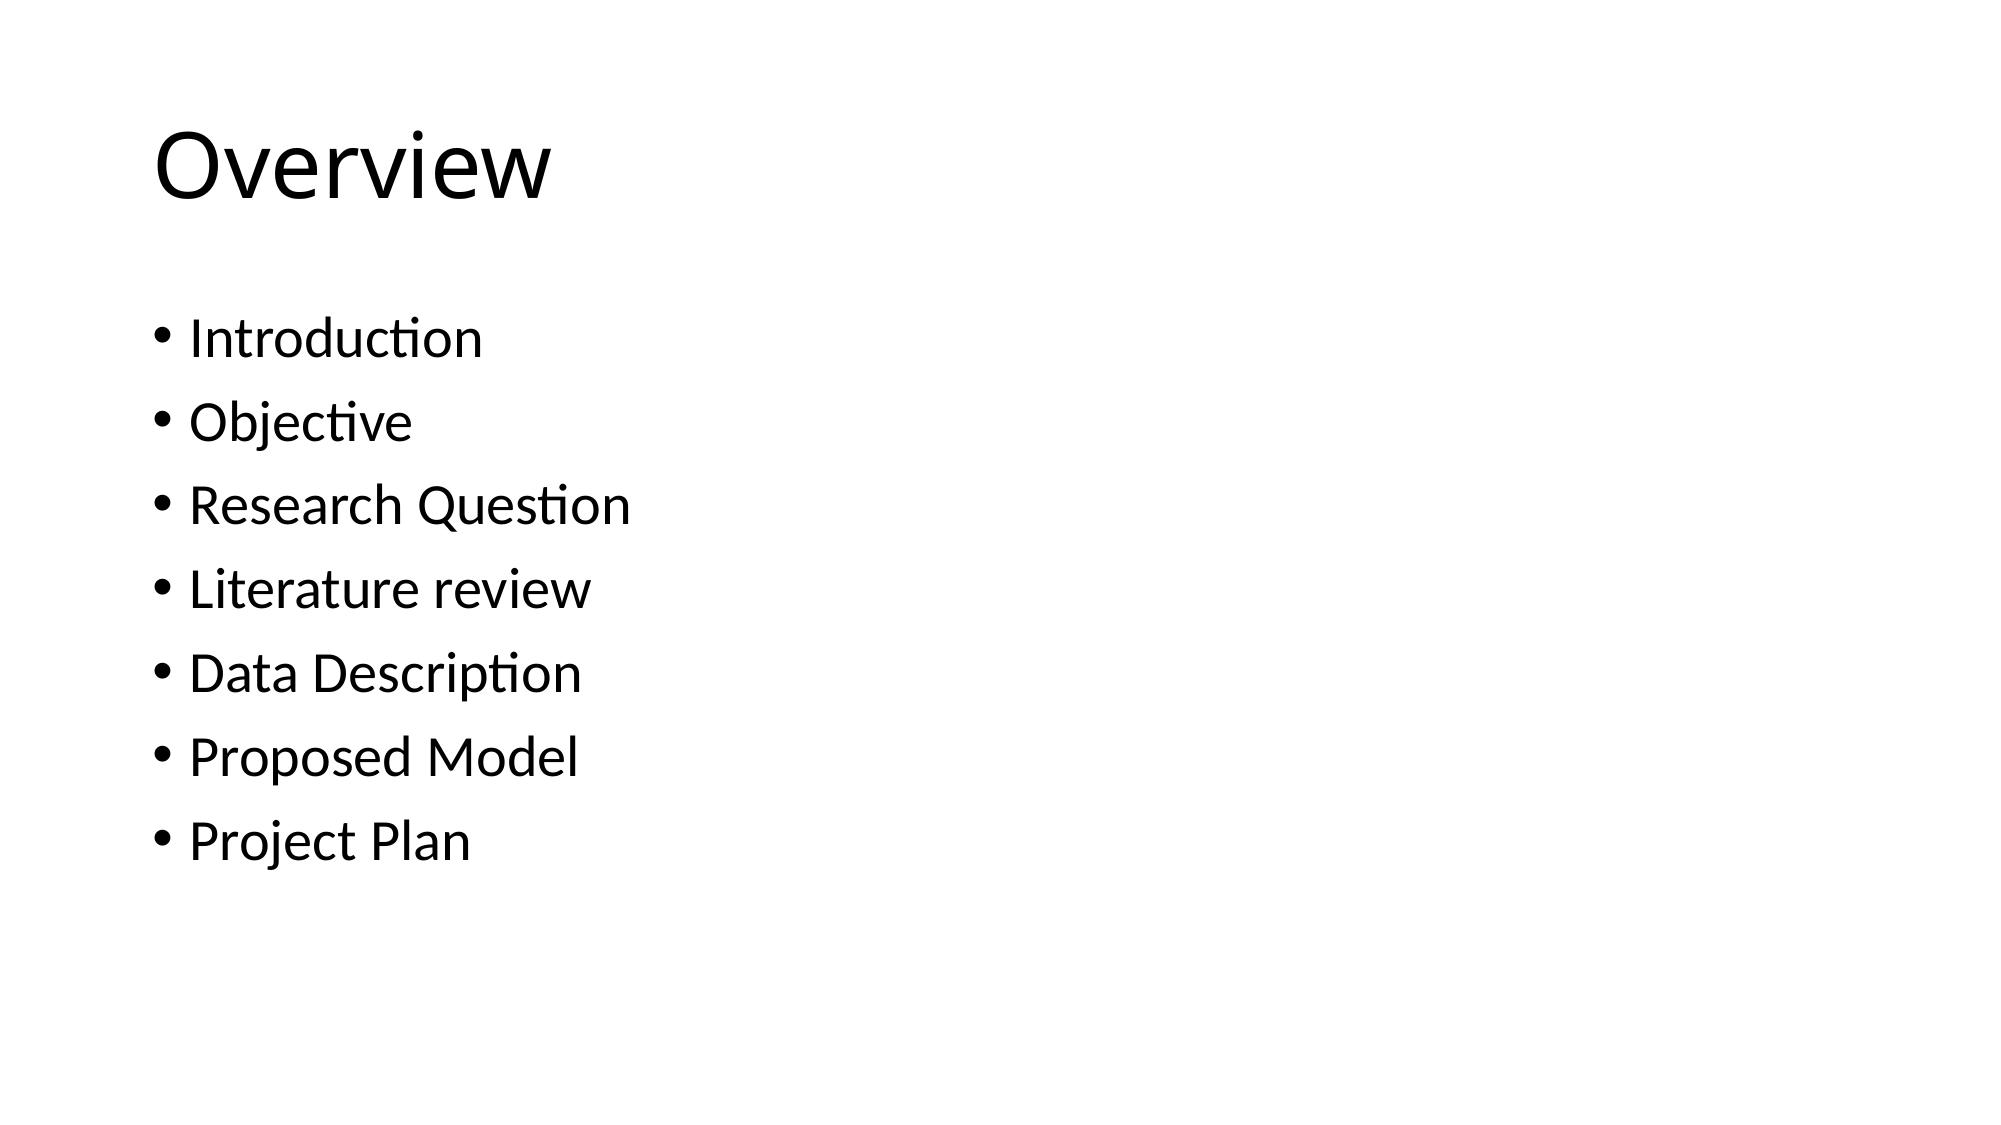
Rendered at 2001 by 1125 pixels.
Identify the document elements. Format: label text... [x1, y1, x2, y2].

title Overview [137, 59, 1863, 278]
list Introduction Objective Research Question Literature review Data Description Proposed Model Project Plan [137, 299, 1863, 1014]
